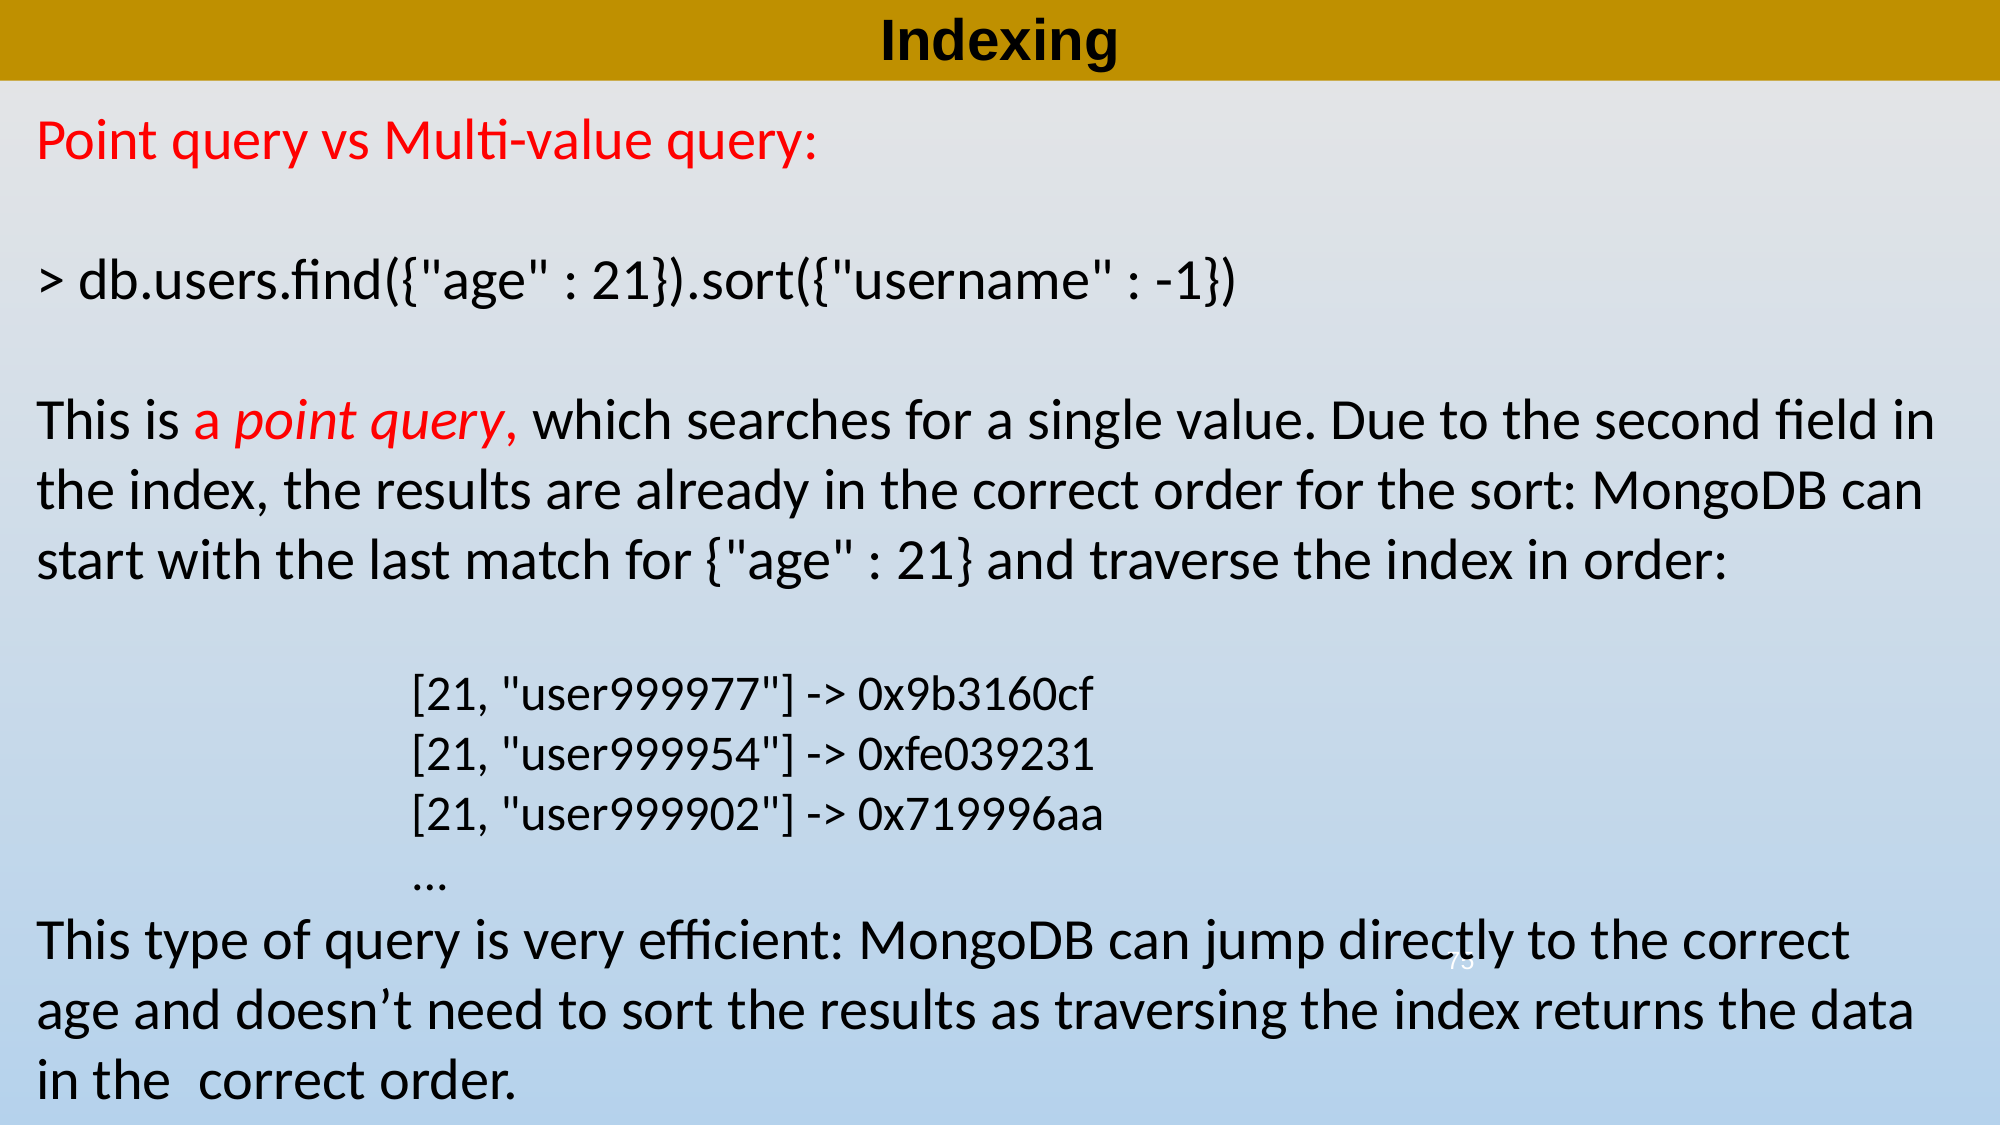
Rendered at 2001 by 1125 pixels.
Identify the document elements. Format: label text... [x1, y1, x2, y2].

title Indexing [0, 0, 2000, 81]
text_box Point query vs Multi-value query: > db.users.find({"age" : 21}).sort({"username" : -1}) This is a point query, which searches for a single value. Due to the second field in the index, the results are already in the correct order for the sort: MongoDB can start with the last match for {"age" : 21} and traverse the index in order: [21, "user999977"] -> 0x9b3160cf [21, "user999954"] -> 0xfe039231 [21, "user999902"] -> 0x719996aa ... This type of query is very efficient: MongoDB can jump directly to the correct age and doesn’t need to sort the results as traversing the index returns the data in the correct order. [21, 93, 1963, 1119]
